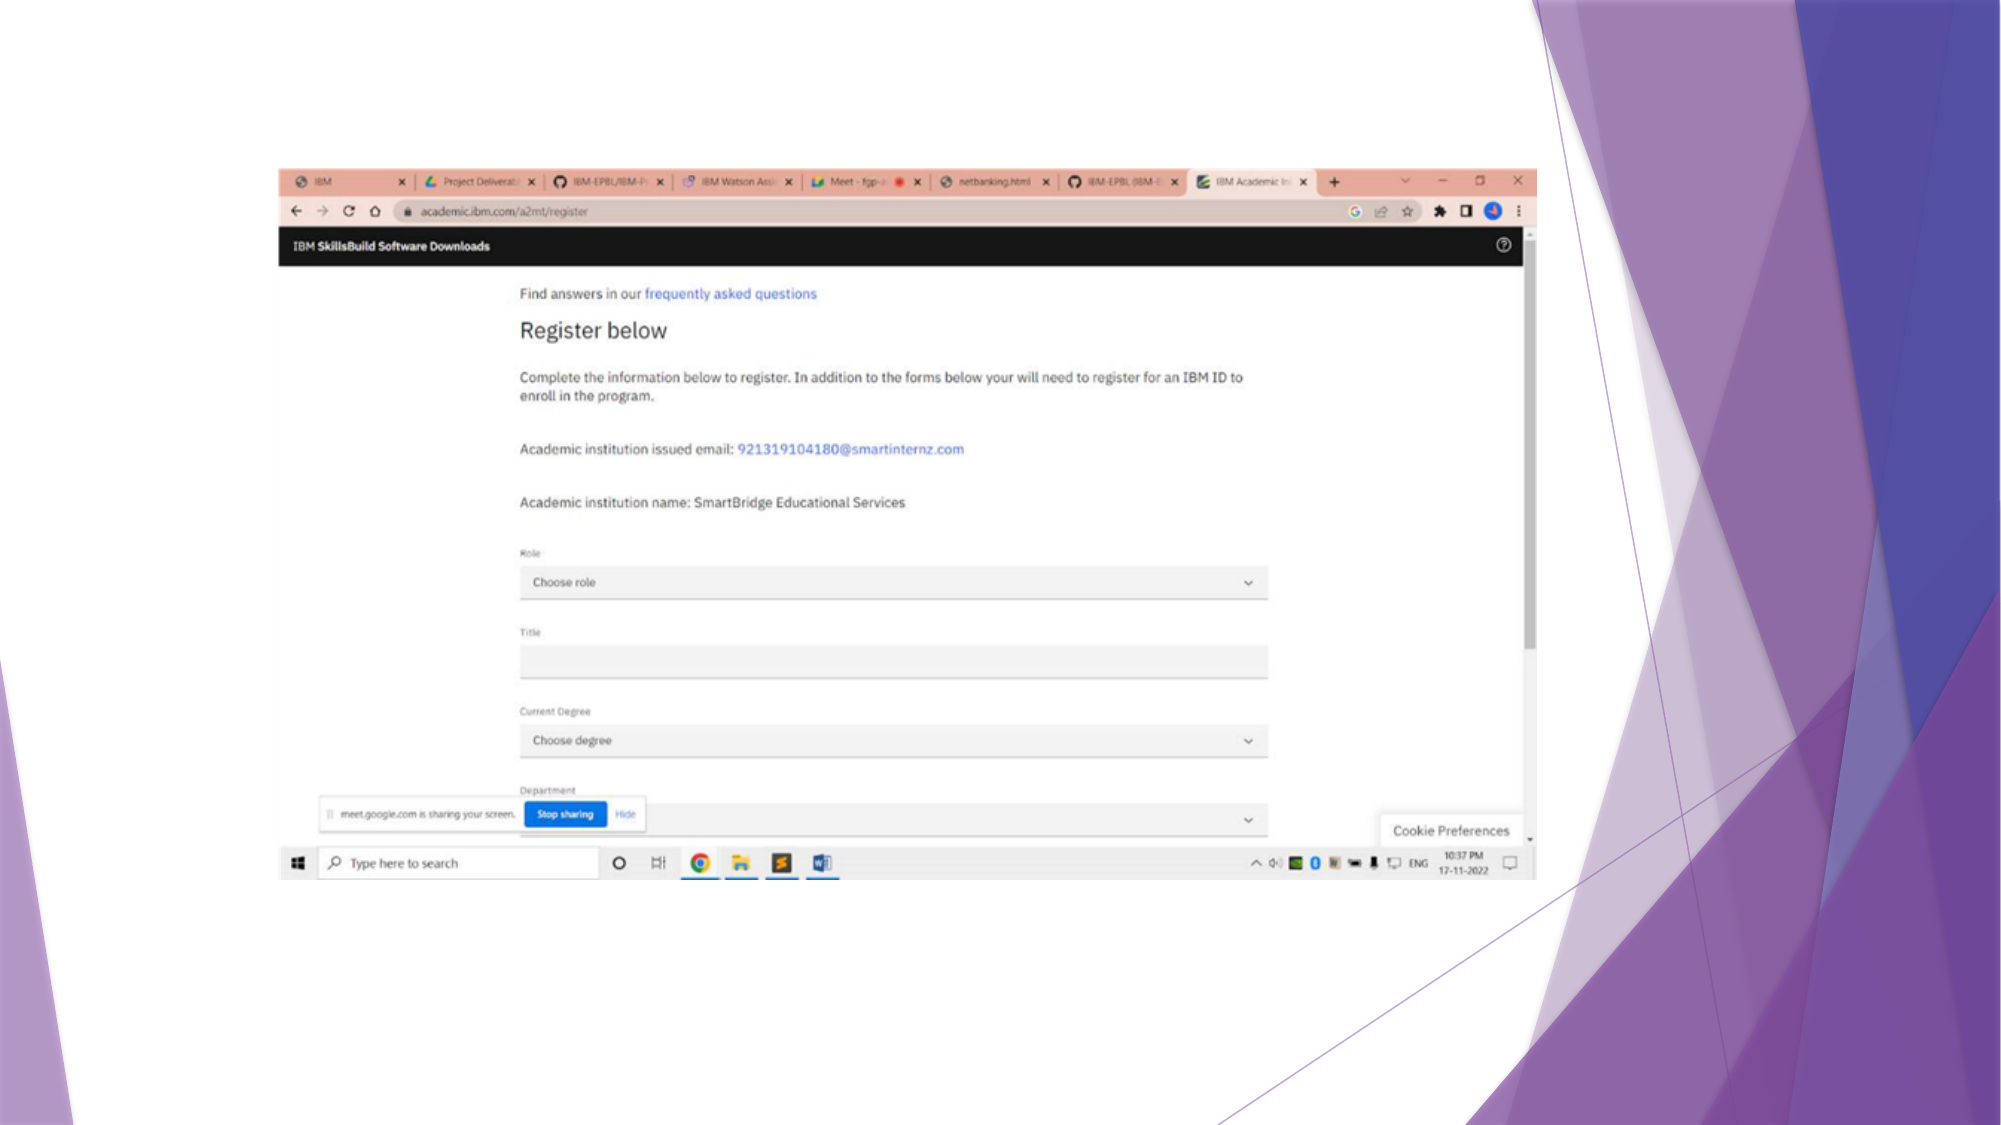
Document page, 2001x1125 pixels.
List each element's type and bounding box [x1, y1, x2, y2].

list [277, 167, 1538, 880]
